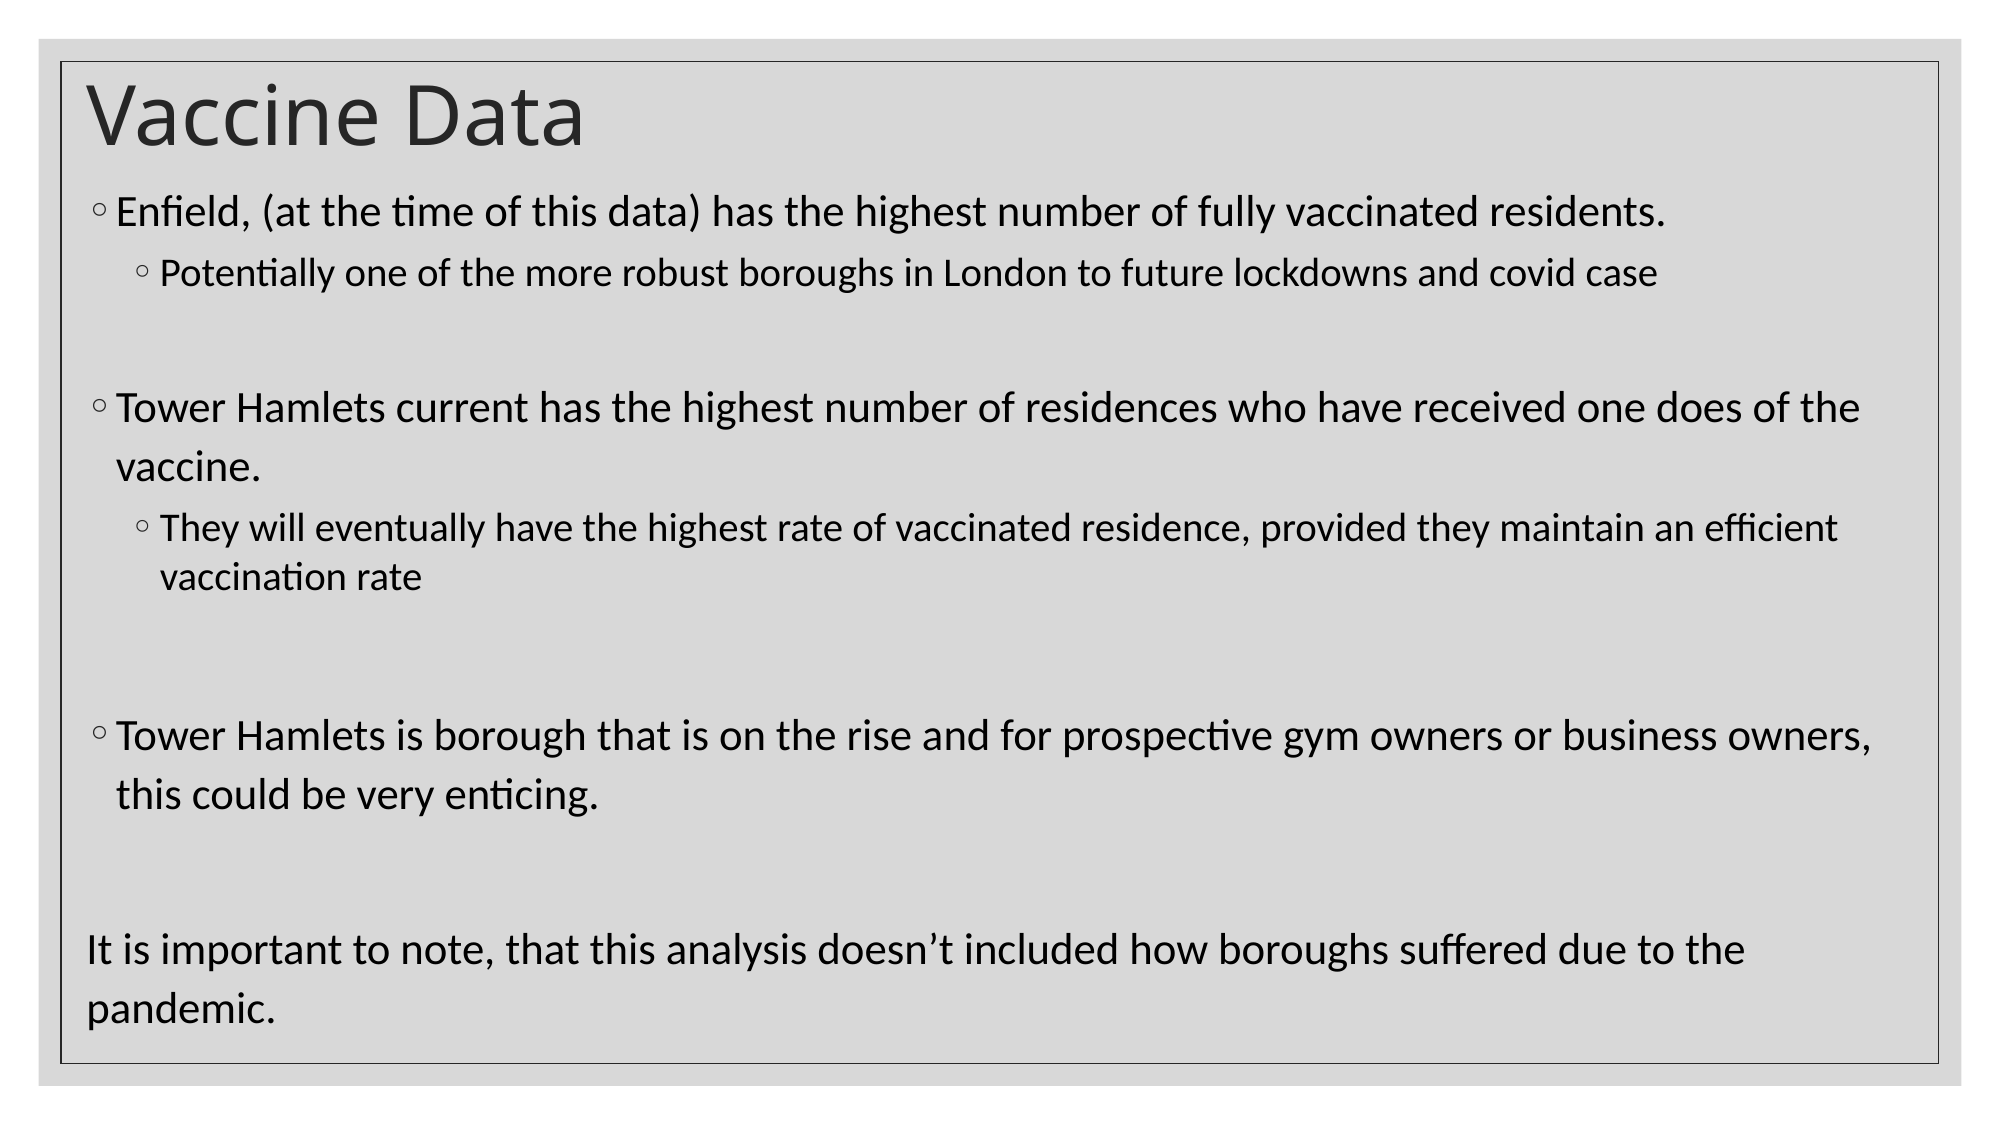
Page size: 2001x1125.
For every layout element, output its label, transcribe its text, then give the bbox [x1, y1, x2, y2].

list Enfield, (at the time of this data) has the highest number of fully vaccinated residents. Potentially one of the more robust boroughs in London to future lockdowns and covid case Tower Hamlets current has the highest number of residences who have received one does of the vaccine. They will eventually have the highest rate of vaccinated residence, provided they maintain an efficient vaccination rate Tower Hamlets is borough that is on the rise and for prospective gym owners or business owners, this could be very enticing. It is important to note, that this analysis doesn’t included how boroughs suffered due to the pandemic. [71, 169, 1910, 1042]
title Vaccine Data [71, 51, 740, 169]
